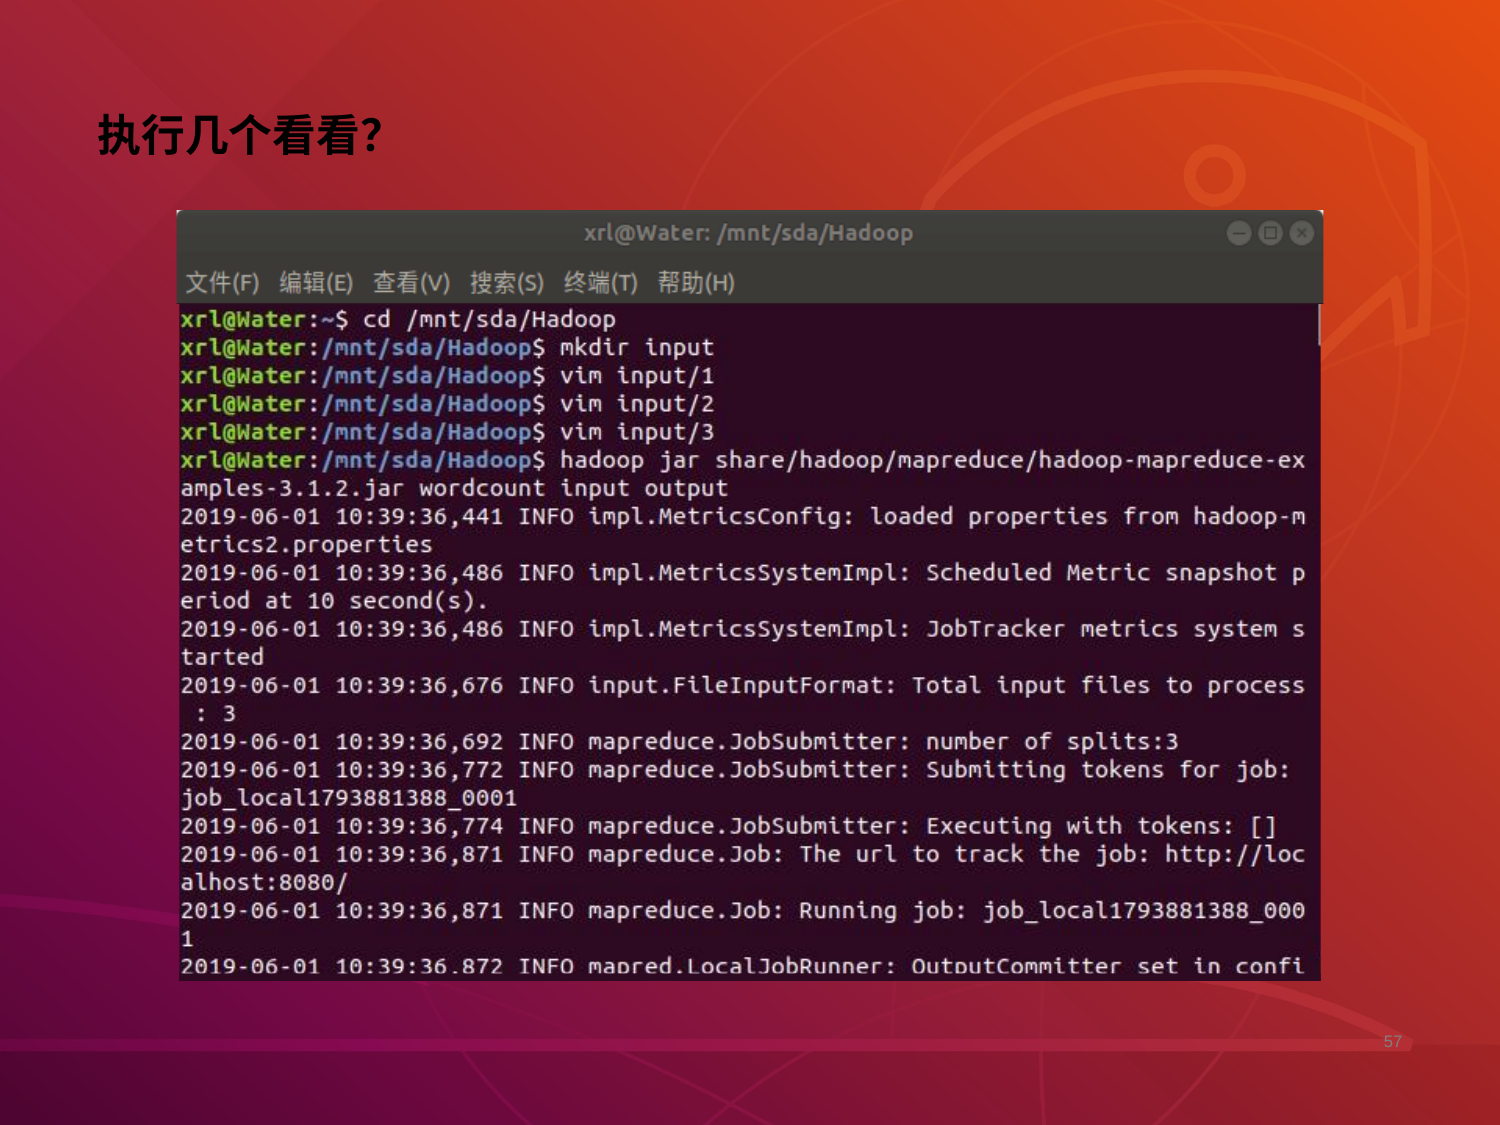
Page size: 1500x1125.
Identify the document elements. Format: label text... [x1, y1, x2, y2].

slide_number 57 [1059, 1023, 1418, 1058]
title 执行几个看看？ [82, 1, 1418, 169]
picture [0, 1, 1500, 1125]
